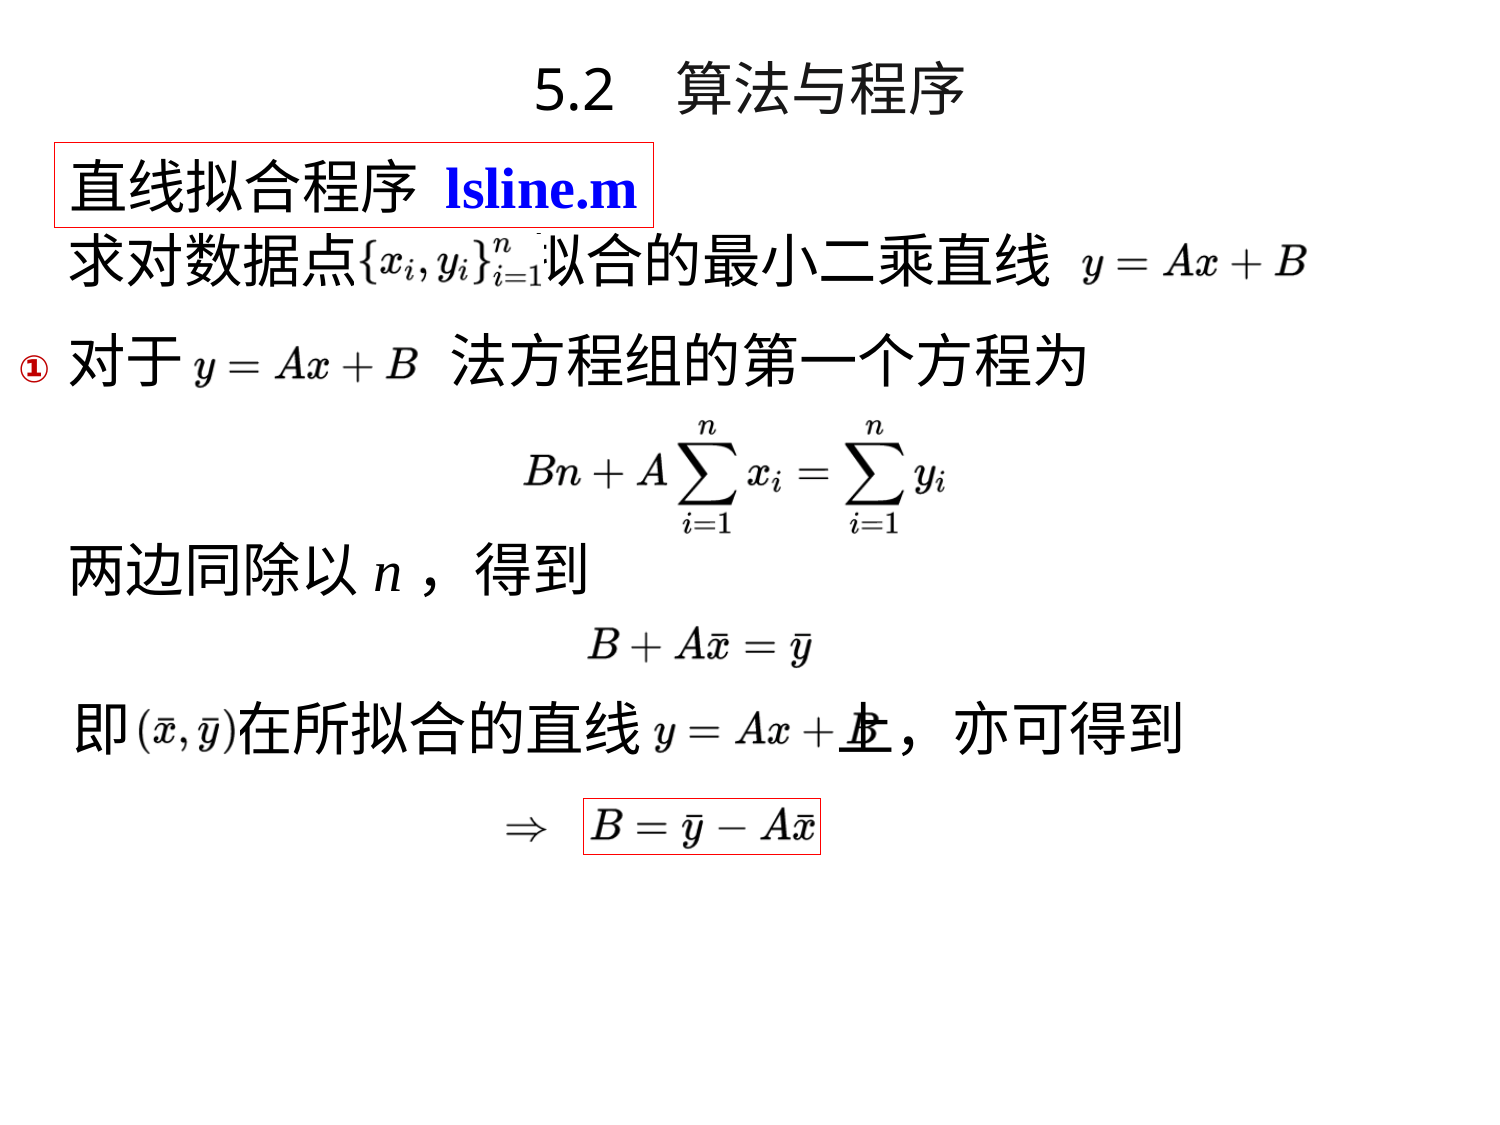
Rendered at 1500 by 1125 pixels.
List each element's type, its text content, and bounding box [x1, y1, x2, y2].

picture [1071, 239, 1314, 290]
text_box ① [3, 337, 65, 397]
picture [182, 342, 425, 393]
picture [523, 418, 947, 538]
text_box 即 在所拟合的直线 上，亦可得到 [57, 685, 1336, 768]
picture [583, 798, 821, 855]
text_box 5.2 算法与程序 [428, 52, 1072, 131]
picture [353, 234, 544, 293]
text_box 两边同除以n，得到 [53, 525, 1294, 609]
text_box 对于 ，法方程组的第一个方程为 [53, 317, 1294, 400]
picture [584, 621, 820, 670]
picture [135, 705, 240, 758]
picture [503, 813, 550, 847]
picture [643, 707, 886, 758]
text_box 求对数据点 拟合的最小二乘直线 [53, 216, 1235, 300]
text_box 直线拟合程序 lsline.m [54, 142, 654, 228]
